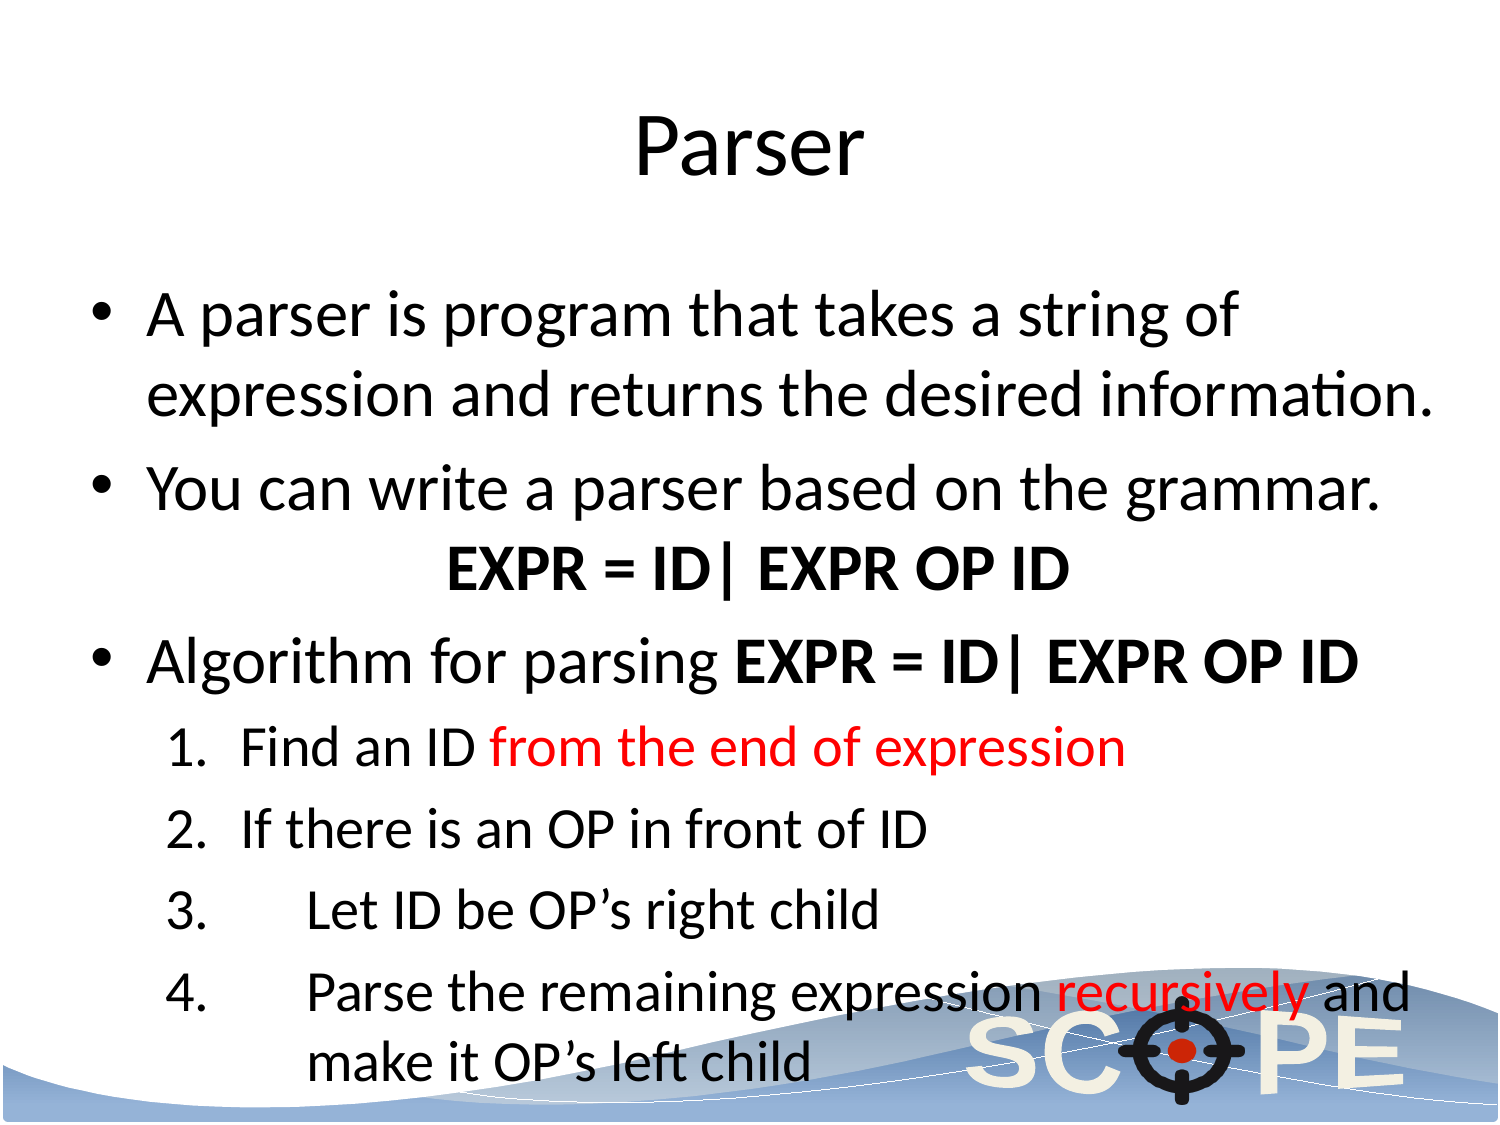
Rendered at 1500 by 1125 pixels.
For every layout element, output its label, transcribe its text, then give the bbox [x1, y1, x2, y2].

title Parser [75, 45, 1425, 233]
picture [1118, 1005, 1245, 1105]
list A parser is program that takes a string of expression and returns the desired information. You can write a parser based on the grammar. EXPR = ID| EXPR OP ID Algorithm for parsing EXPR = ID| EXPR OP ID Find an ID from the end of expression If there is an OP in front of ID Let ID be OP’s right child Parse the remaining expression recursively and make it OP’s left child [75, 262, 1476, 1005]
